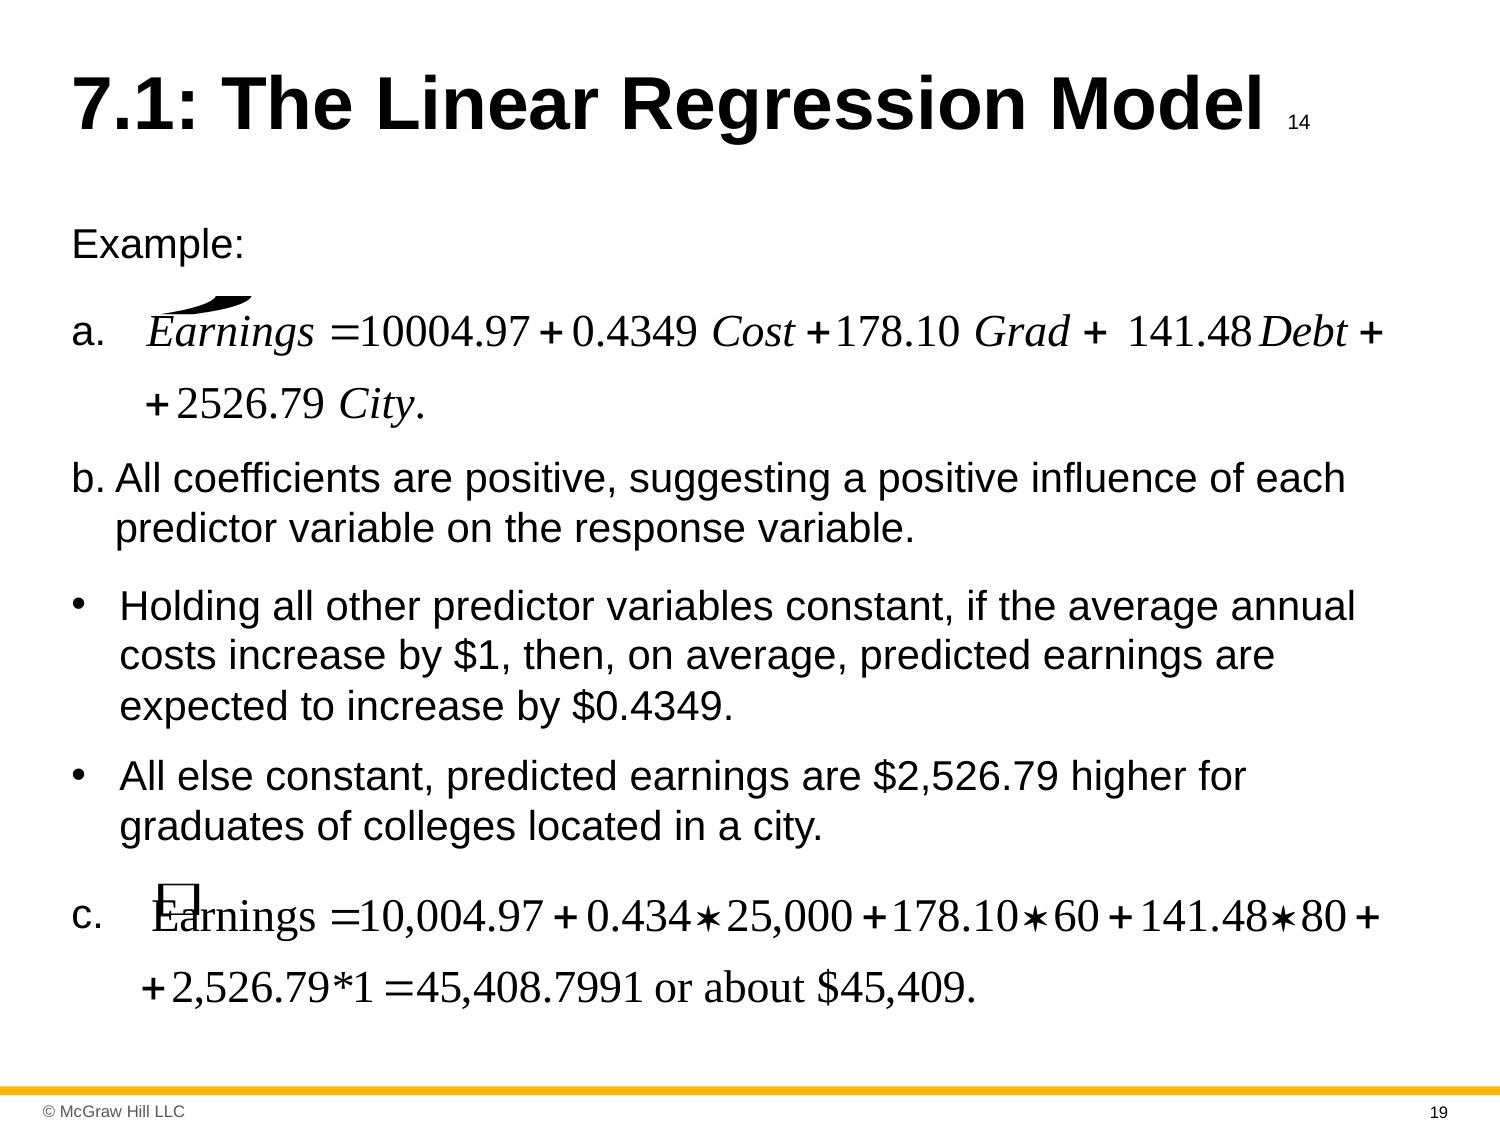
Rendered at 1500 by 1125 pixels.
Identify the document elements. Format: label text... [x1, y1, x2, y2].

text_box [136, 963, 981, 1019]
slide_number 19 [1415, 1094, 1474, 1122]
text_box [147, 877, 1386, 948]
list c. [56, 878, 124, 946]
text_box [140, 381, 427, 435]
list a. [56, 296, 129, 356]
title 7.1: The Linear Regression Model 14 [56, 31, 1444, 180]
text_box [141, 296, 1388, 363]
list Holding all other predictor variables constant, if the average annual costs increase by $1, then, on average, predicted earnings are expected to increase by $0.4349. All else constant, predicted earnings are $2,526.79 higher for graduates of colleges located in a city. [56, 570, 1444, 859]
list b. All coefficients are positive, suggesting a positive influence of each predictor variable on the response variable. [56, 443, 1444, 554]
list Example: [56, 209, 465, 281]
